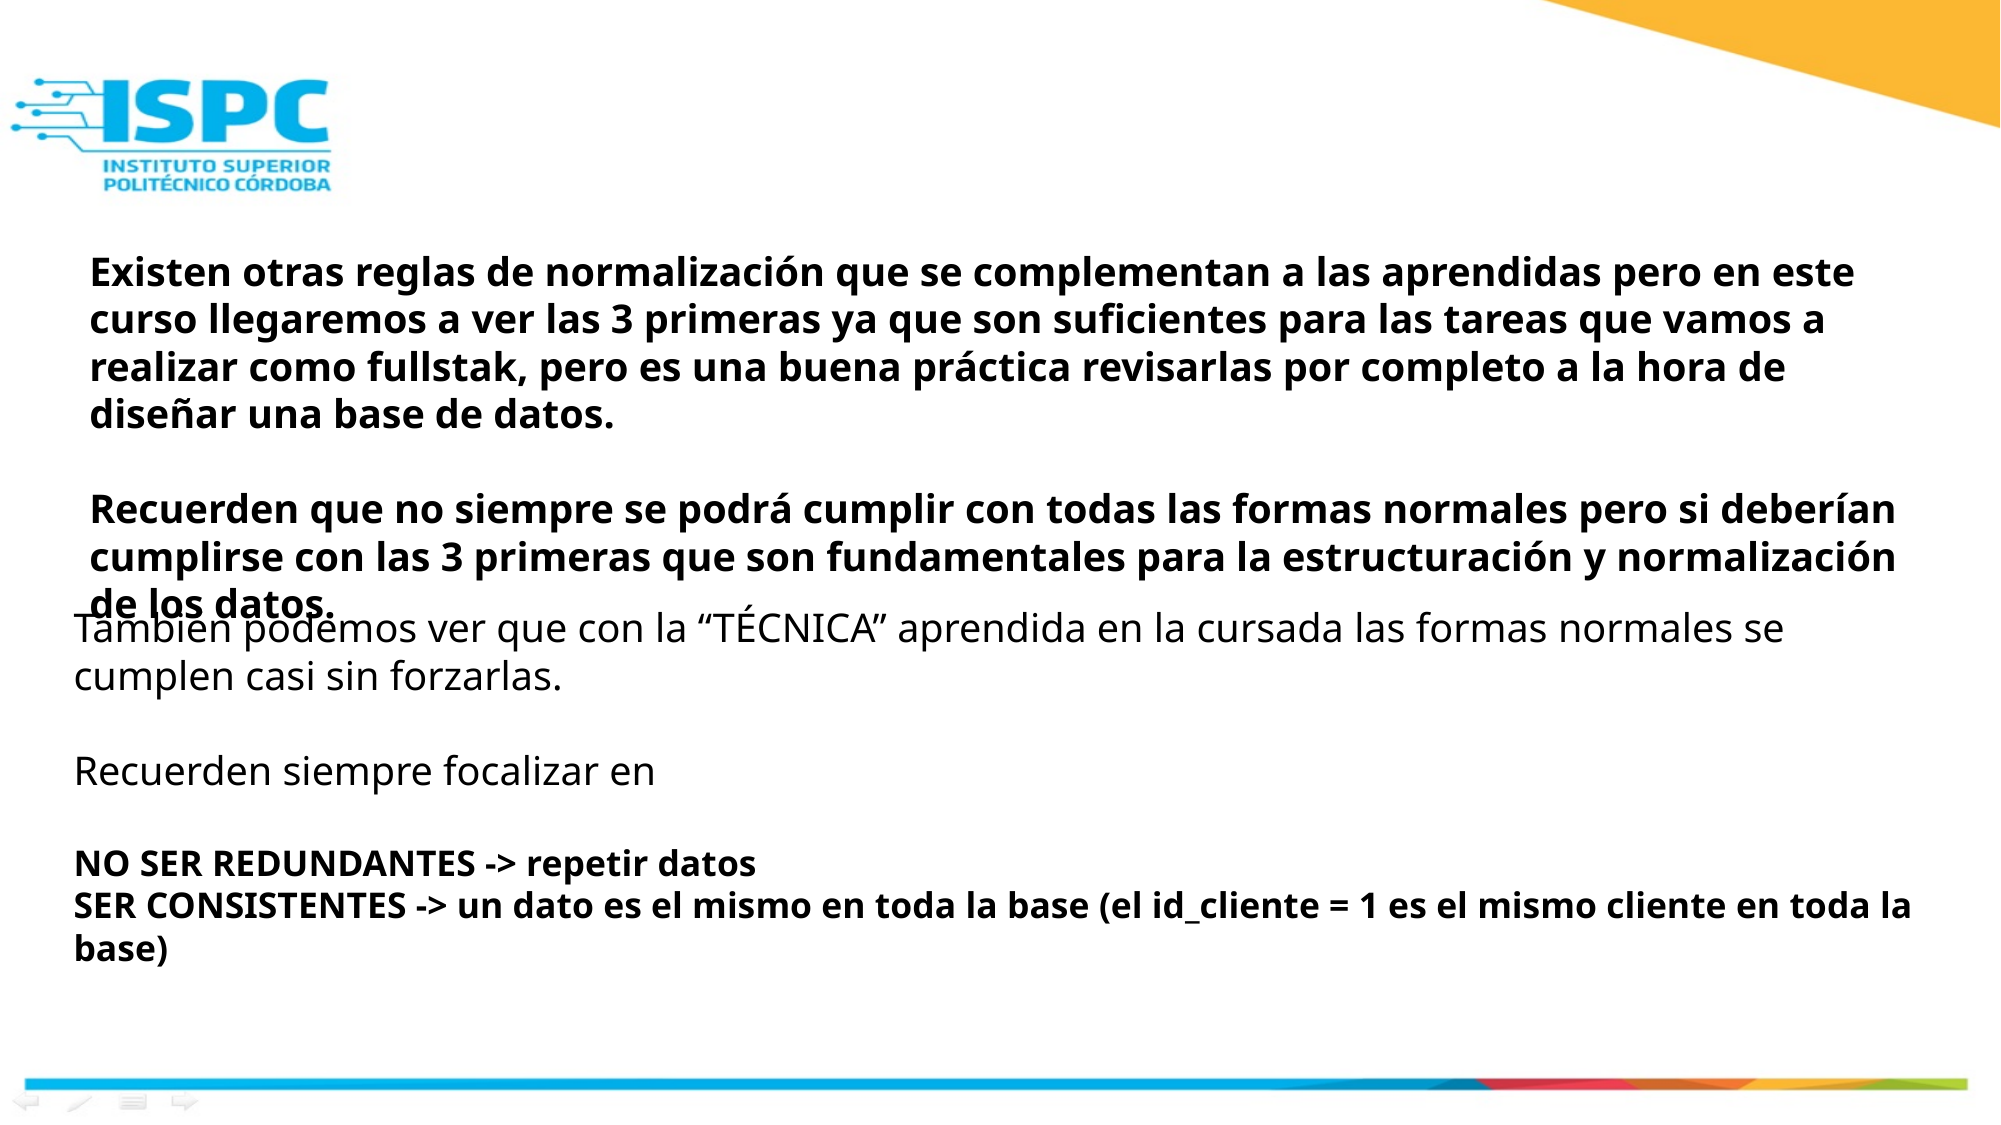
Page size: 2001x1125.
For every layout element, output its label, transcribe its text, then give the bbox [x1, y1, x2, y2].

picture [0, 0, 2001, 1125]
text_box También podemos ver que con la “TÉCNICA” aprendida en la cursada las formas normales se cumplen casi sin forzarlas. Recuerden siempre focalizar en NO SER REDUNDANTES -> repetir datos SER CONSISTENTES -> un dato es el mismo en toda la base (el id_cliente = 1 es el mismo cliente en toda la base) [58, 588, 1936, 984]
text_box Existen otras reglas de normalización que se complementan a las aprendidas pero en este curso llegaremos a ver las 3 primeras ya que son suficientes para las tareas que vamos a realizar como fullstak, pero es una buena práctica revisarlas por completo a la hora de diseñar una base de datos. Recuerden que no siempre se podrá cumplir con todas las formas normales pero si deberían cumplirse con las 3 primeras que son fundamentales para la estructuración y normalización de los datos. [74, 231, 1936, 588]
